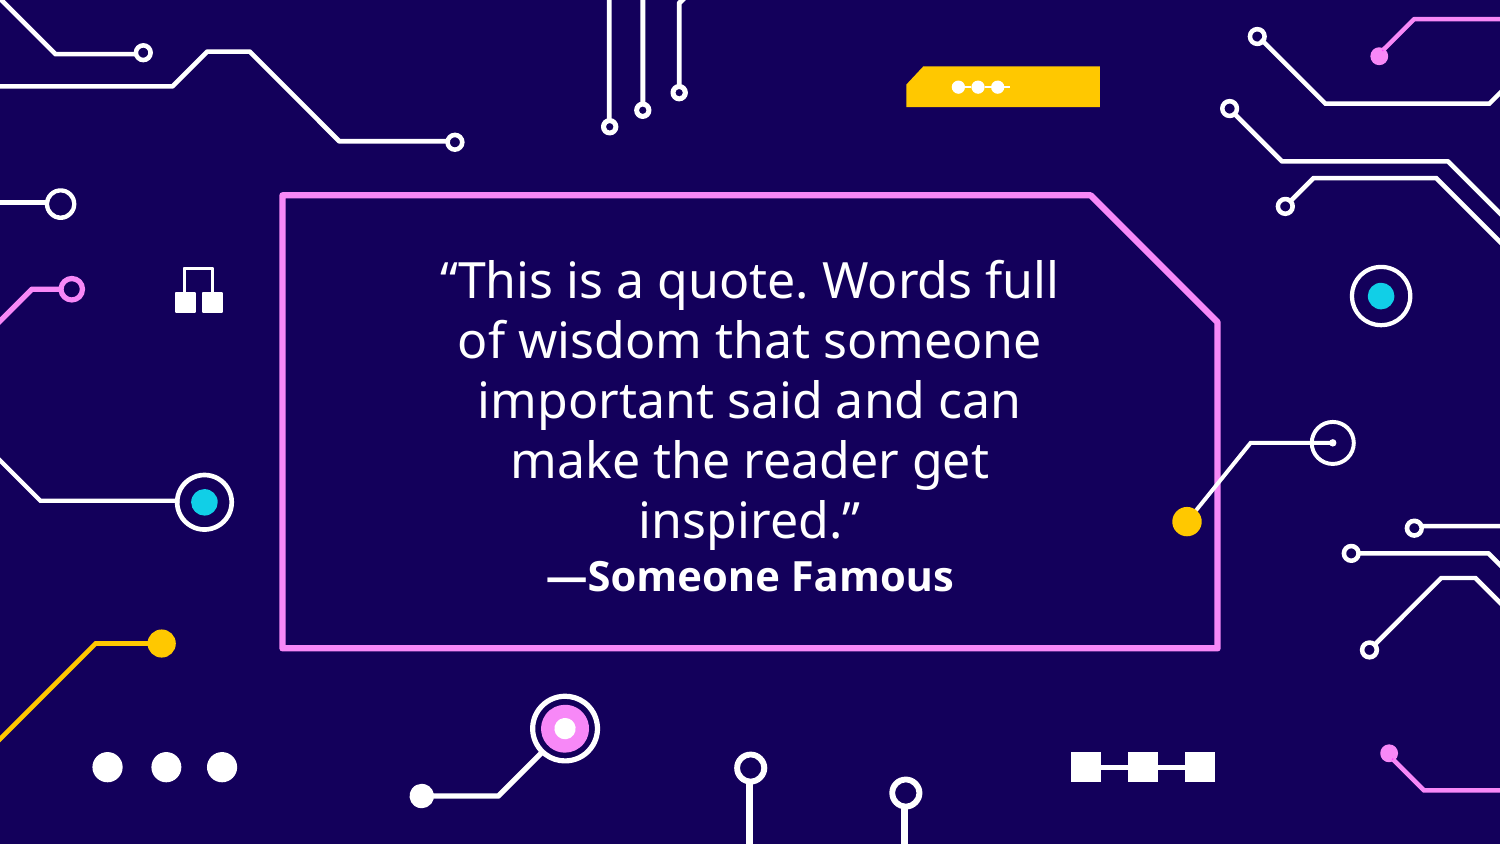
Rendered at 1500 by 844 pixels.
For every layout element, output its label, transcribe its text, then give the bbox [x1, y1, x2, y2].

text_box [175, 267, 223, 313]
subtitle “This is a quote. Words full of wisdom that someone important said and can make the reader get inspired.” [399, 233, 1101, 505]
title —Someone Famous [399, 534, 1101, 610]
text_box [0, 448, 232, 530]
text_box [1170, 419, 1356, 537]
text_box [282, 195, 1218, 649]
